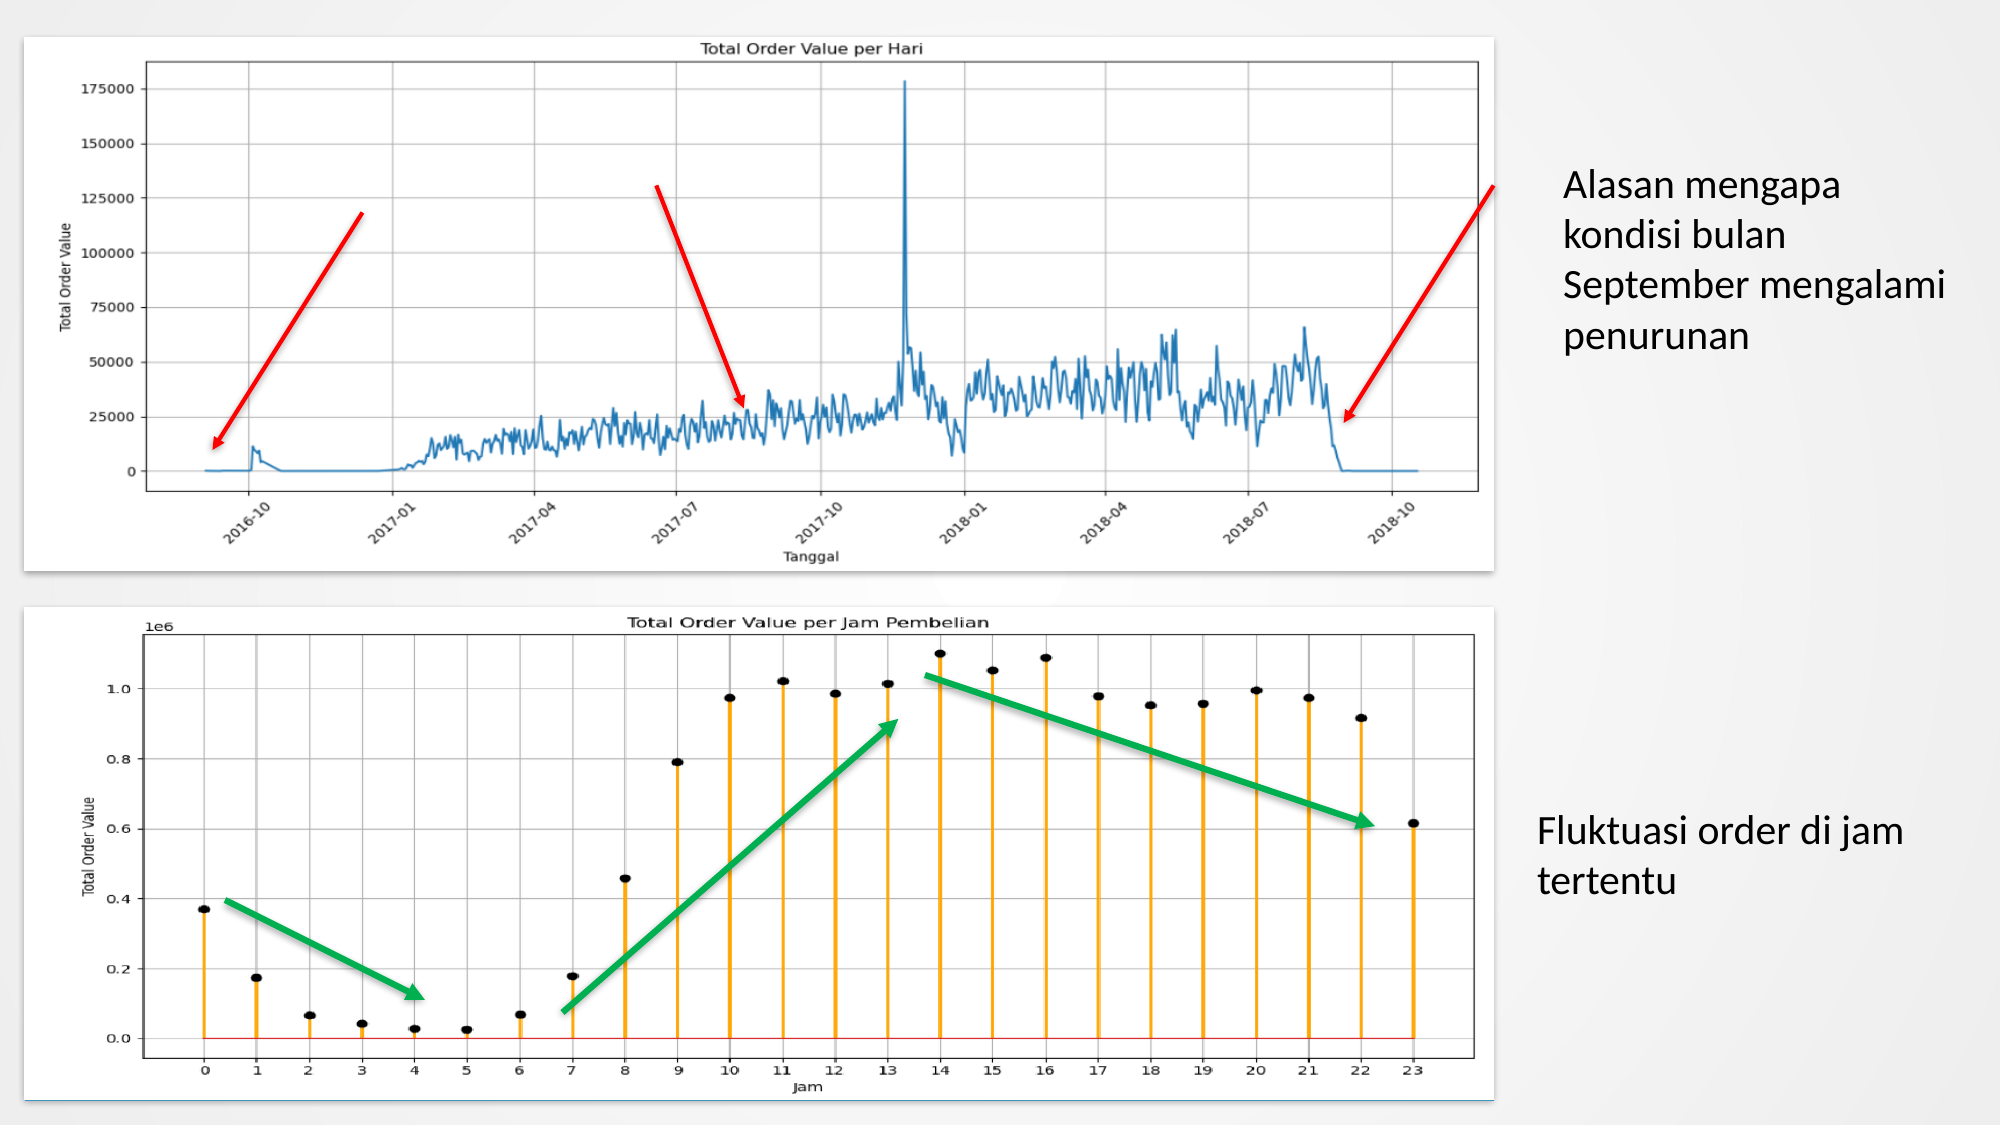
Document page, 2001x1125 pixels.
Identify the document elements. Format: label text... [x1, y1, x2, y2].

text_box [224, 899, 426, 1001]
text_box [656, 185, 745, 409]
picture [24, 37, 1494, 572]
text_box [212, 212, 363, 451]
text_box Alasan mengapa kondisi bulan September mengalami penurunan [1548, 149, 1971, 365]
picture [24, 607, 1494, 1101]
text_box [562, 718, 899, 1013]
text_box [924, 674, 1376, 827]
text_box Fluktuasi order di jam tertentu [1522, 795, 1930, 911]
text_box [1343, 185, 1494, 424]
